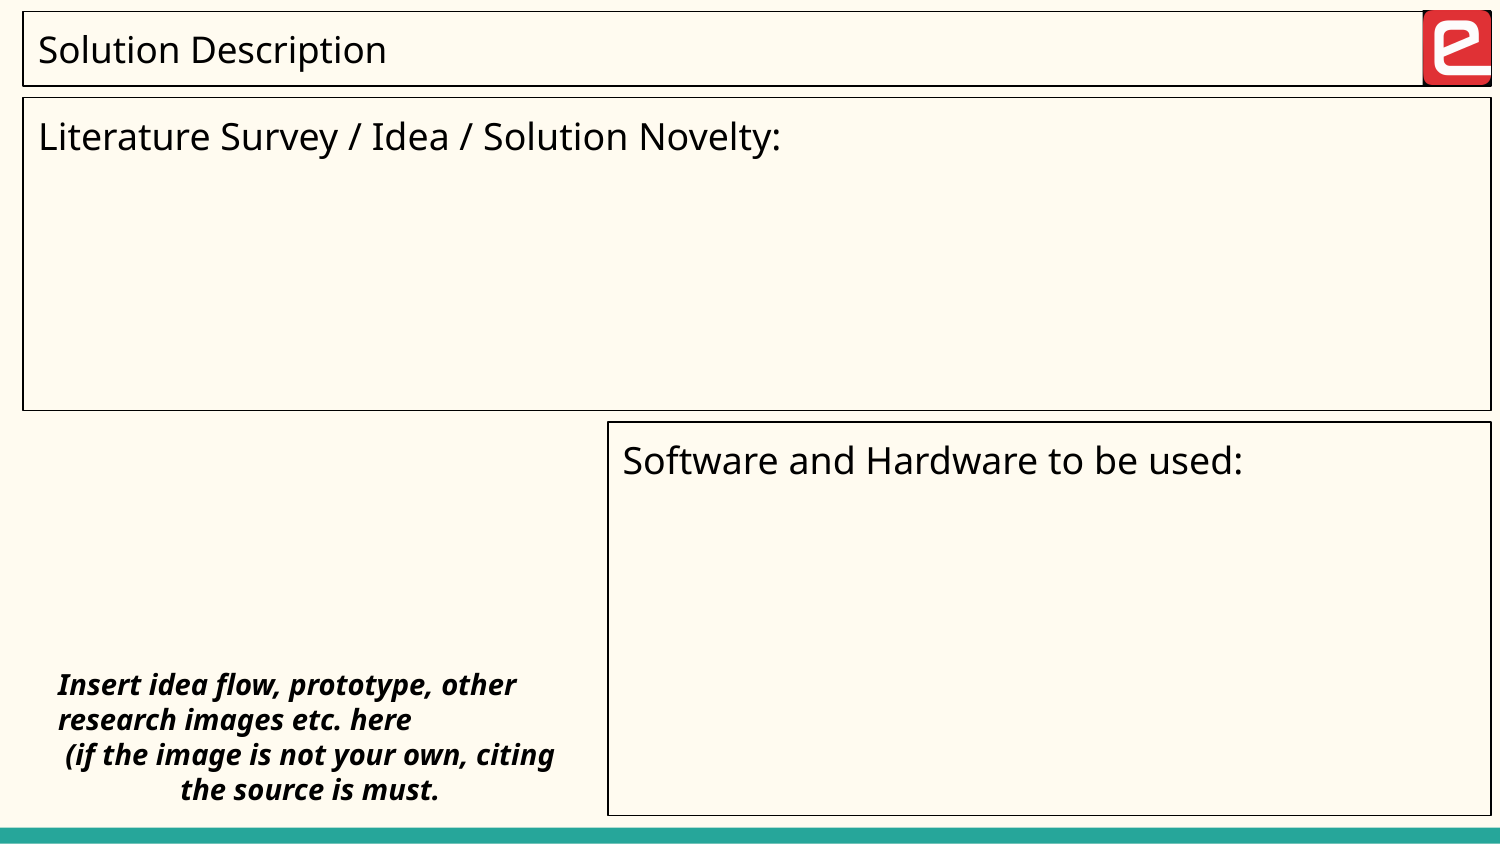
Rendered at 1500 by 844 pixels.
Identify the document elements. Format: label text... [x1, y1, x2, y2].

picture [22, 421, 578, 816]
picture [1422, 10, 1492, 86]
list Literature Survey / Idea / Solution Novelty: [23, 97, 1492, 411]
list Software and Hardware to be used: [607, 422, 1492, 816]
title Solution Description [23, 11, 1419, 86]
